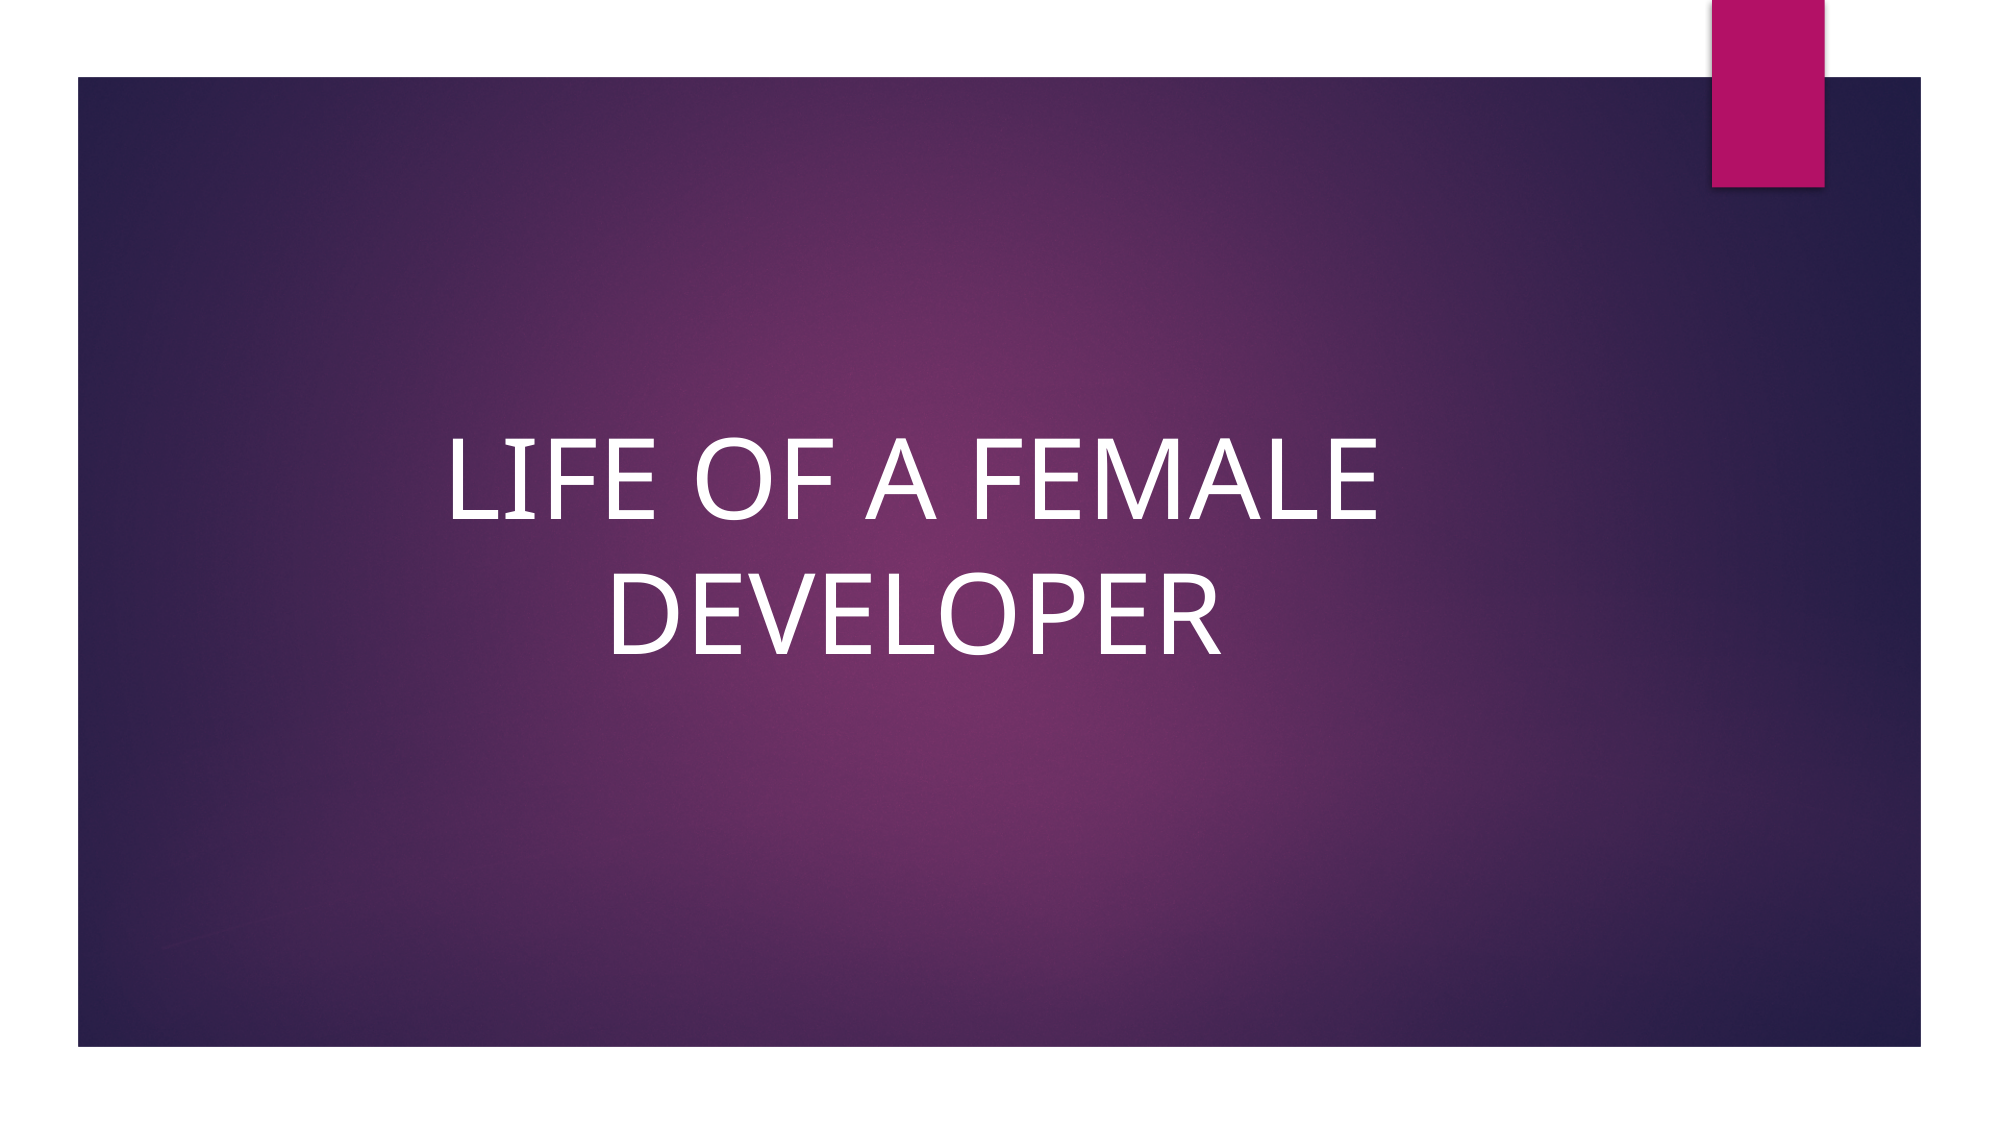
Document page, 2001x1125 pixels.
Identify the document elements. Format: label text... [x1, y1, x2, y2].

title LIFE OF A FEMALE DEVELOPER [189, 344, 1638, 685]
